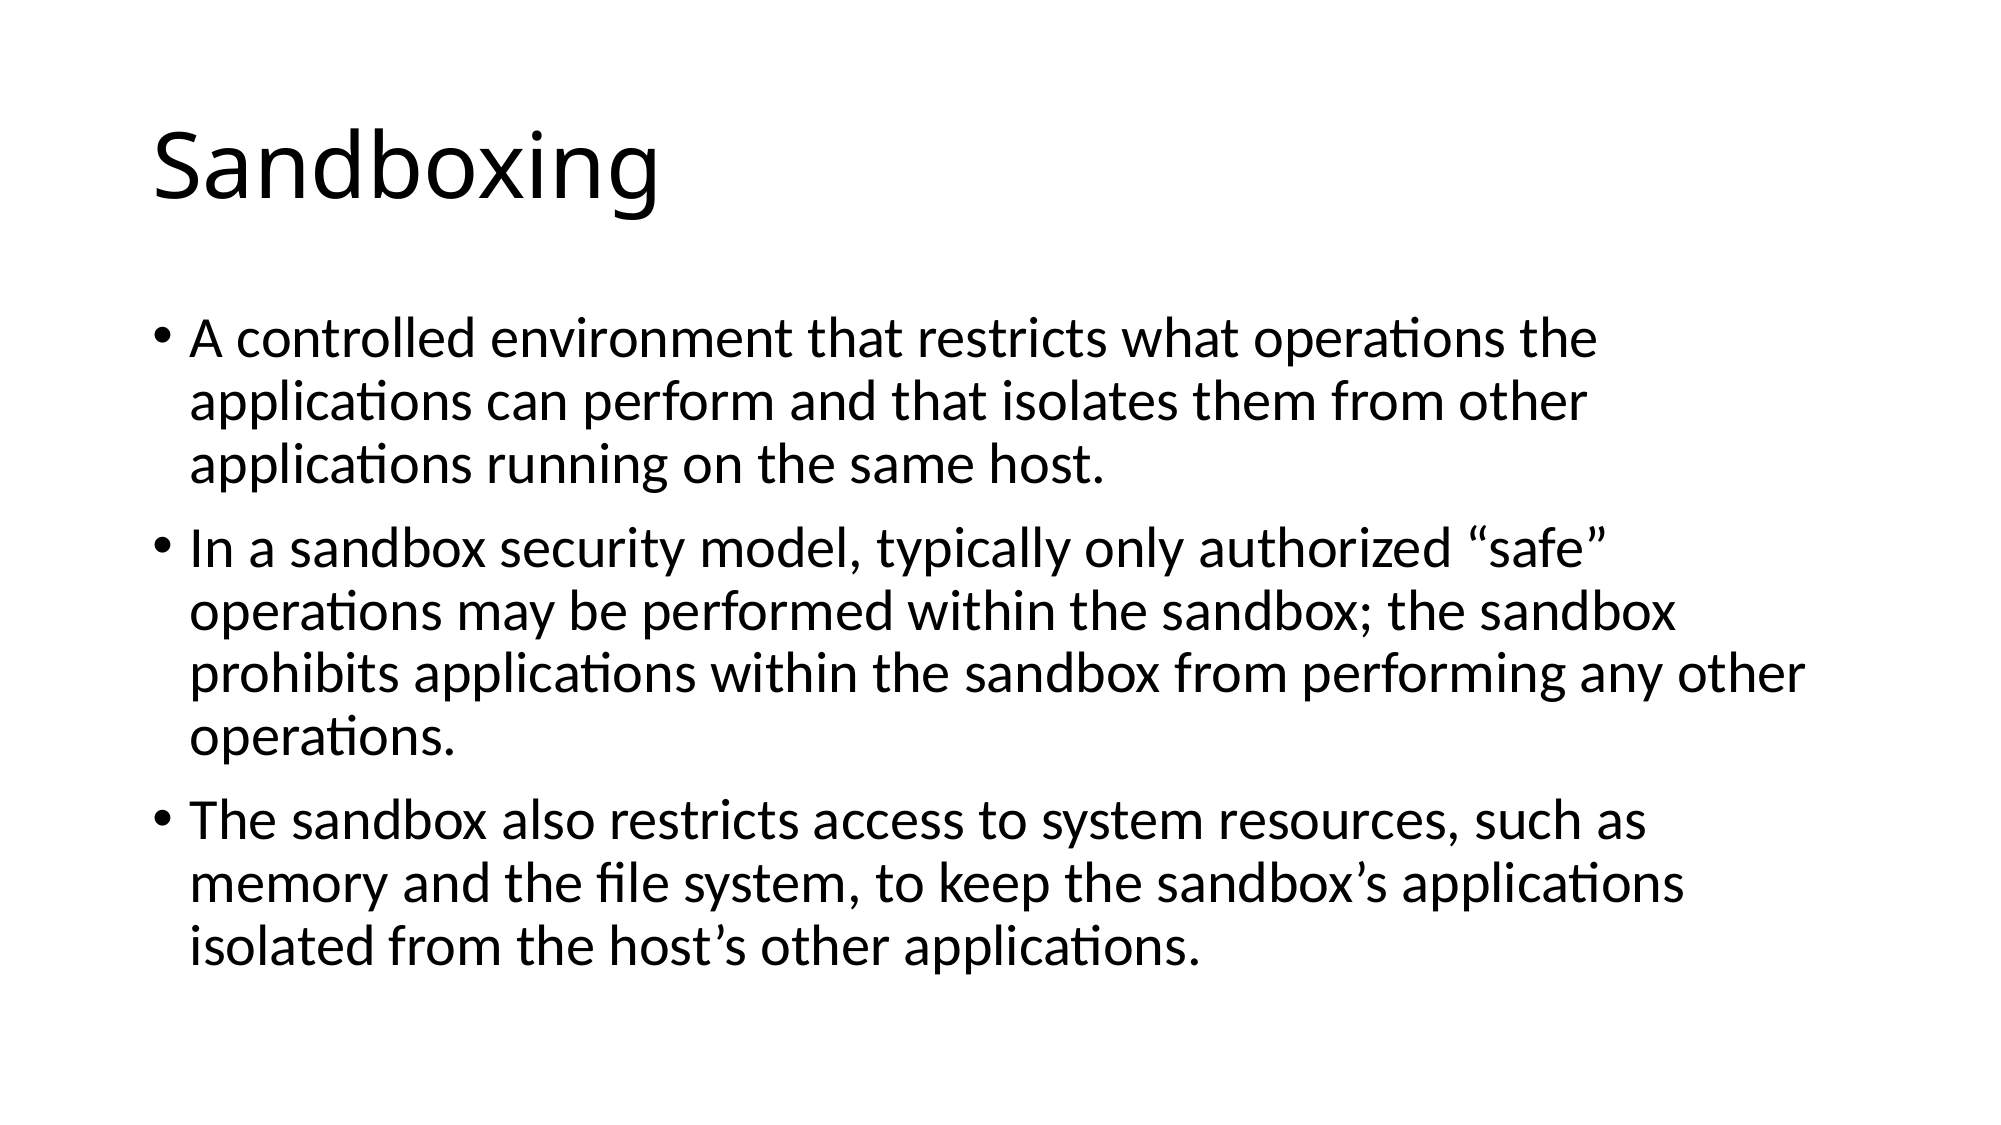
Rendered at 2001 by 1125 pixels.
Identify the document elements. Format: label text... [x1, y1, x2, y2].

title Sandboxing [137, 59, 1863, 278]
list A controlled environment that restricts what operations the applications can perform and that isolates them from other applications running on the same host. In a sandbox security model, typically only authorized “safe” operations may be performed within the sandbox; the sandbox prohibits applications within the sandbox from performing any other operations. The sandbox also restricts access to system resources, such as memory and the file system, to keep the sandbox’s applications isolated from the host’s other applications. [137, 299, 1863, 1014]
